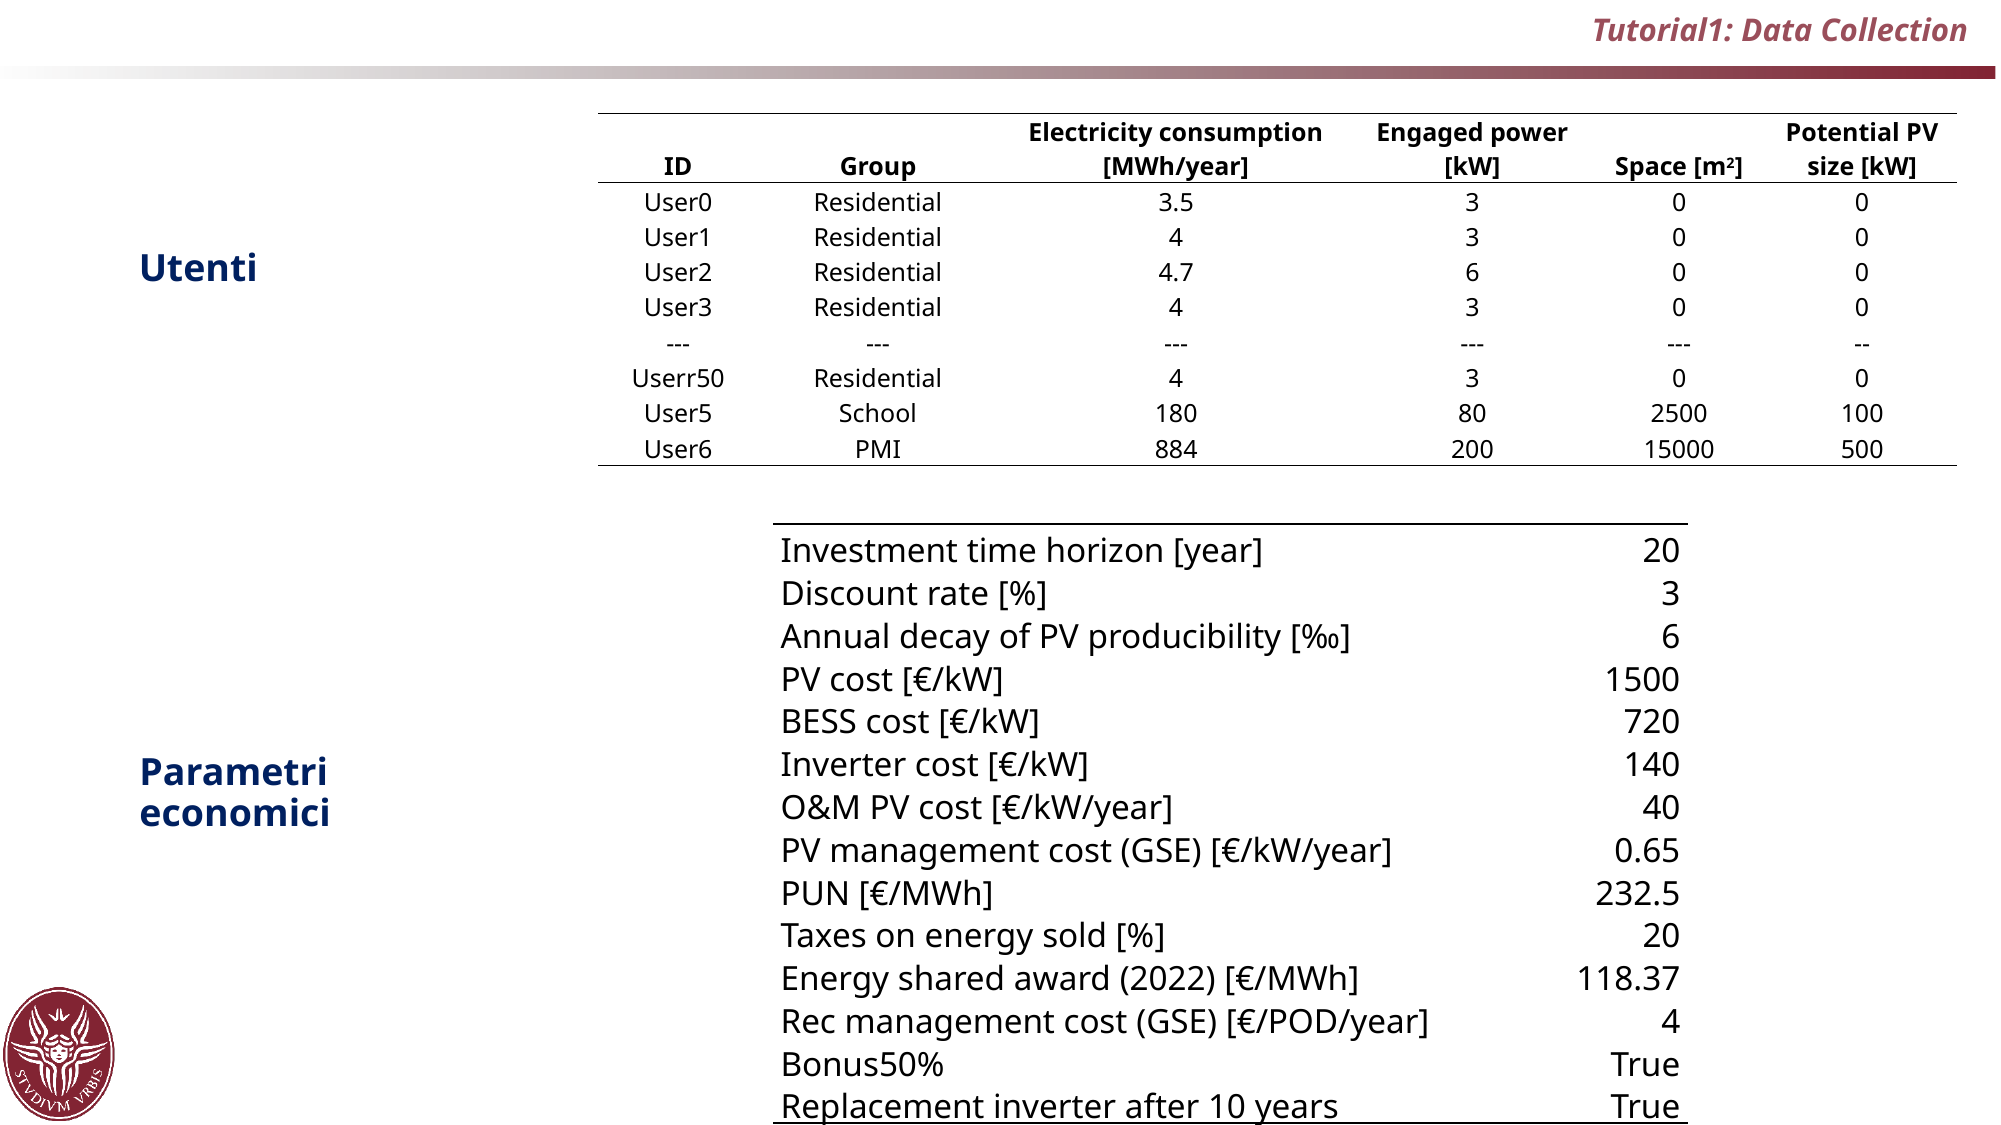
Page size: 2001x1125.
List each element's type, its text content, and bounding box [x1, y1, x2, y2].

table_cell True [1575, 1037, 1688, 1080]
table_cell User0 [598, 183, 758, 218]
table_cell 0 [1768, 289, 1957, 324]
table_cell 4 [998, 360, 1354, 395]
table_cell 3 [1575, 567, 1688, 610]
table_cell School [758, 395, 998, 430]
table_cell 0 [1591, 183, 1768, 218]
table_cell 0 [1768, 218, 1957, 254]
table_cell User5 [598, 395, 758, 430]
table_cell --- [598, 324, 758, 360]
table_cell Replacement inverter after 10 years [773, 1080, 1575, 1122]
table_cell --- [758, 324, 998, 360]
table_cell Taxes on energy sold [%] [773, 909, 1554, 952]
table_cell 232.5 [1554, 866, 1688, 909]
table_cell Residential [758, 360, 998, 395]
table_cell 3 [1354, 183, 1591, 218]
table_cell 720 [1575, 695, 1688, 738]
table_cell 4 [1554, 995, 1688, 1037]
table_cell 4 [998, 289, 1354, 324]
table_cell 3.5 [998, 183, 1354, 218]
table_cell User1 [598, 218, 758, 254]
table_cell 0 [1768, 183, 1957, 218]
table_cell PV cost [€/kW] [773, 653, 1575, 695]
text_box Parametri economici [124, 745, 374, 842]
table_cell --- [1591, 324, 1768, 360]
table_cell 140 [1554, 738, 1688, 781]
table_cell 2500 [1591, 395, 1768, 430]
table_cell 118.37 [1554, 952, 1688, 995]
table_cell O&M PV cost [€/kW/year] [773, 781, 1554, 824]
table_header Electricity consumption [MWh/year] [998, 114, 1354, 182]
table_header Potential PV size [kW] [1768, 114, 1957, 182]
table_cell 0 [1768, 254, 1957, 289]
table_cell 3 [1354, 289, 1591, 324]
table_cell Residential [758, 183, 998, 218]
table_cell PV management cost (GSE) [€/kW/year] [773, 824, 1554, 866]
table_cell 0 [1591, 360, 1768, 395]
table_cell 1500 [1575, 653, 1688, 695]
table_cell User6 [598, 430, 758, 465]
table_cell Bonus50% [773, 1037, 1575, 1080]
table_cell PMI [758, 430, 998, 465]
table_cell Discount rate [%] [773, 567, 1575, 610]
table_cell 500 [1768, 430, 1957, 465]
table_header Investment time horizon [year] [773, 525, 1575, 567]
table_cell 0.65 [1554, 824, 1688, 866]
table_cell Residential [758, 254, 998, 289]
table_header Group [758, 114, 998, 182]
table_header 20 [1575, 525, 1688, 567]
table_cell 200 [1354, 430, 1591, 465]
table_cell 3 [1354, 360, 1591, 395]
table_cell 20 [1554, 909, 1688, 952]
table_cell 0 [1591, 254, 1768, 289]
text_box Utenti [124, 241, 278, 297]
table_header Space [m2] [1591, 114, 1768, 182]
table_cell 180 [998, 395, 1354, 430]
table_header ID [598, 114, 758, 182]
table_cell 15000 [1591, 430, 1768, 465]
table_cell BESS cost [€/kW] [773, 695, 1575, 738]
table_cell 0 [1591, 218, 1768, 254]
table_cell Residential [758, 218, 998, 254]
table_cell 3 [1354, 218, 1591, 254]
table_cell 4 [998, 218, 1354, 254]
table_cell 0 [1768, 360, 1957, 395]
table_cell --- [1354, 324, 1591, 360]
table_cell User2 [598, 254, 758, 289]
table_cell 100 [1768, 395, 1957, 430]
table_cell 6 [1575, 610, 1688, 653]
table_cell -- [1768, 324, 1957, 360]
table_cell 6 [1354, 254, 1591, 289]
text_box Tutorial1: Data Collection [373, 7, 1984, 69]
table_cell True [1575, 1080, 1688, 1122]
table_cell 4.7 [998, 254, 1354, 289]
table_cell PUN [€/MWh] [773, 866, 1554, 909]
table_cell Energy shared award (2022) [€/MWh] [773, 952, 1554, 995]
table_cell 40 [1554, 781, 1688, 824]
table_cell User3 [598, 289, 758, 324]
table_cell Inverter cost [€/kW] [773, 738, 1554, 781]
table_cell Userr50 [598, 360, 758, 395]
table_cell 80 [1354, 395, 1591, 430]
table_cell --- [998, 324, 1354, 360]
table_cell Annual decay of PV producibility [‰] [773, 610, 1575, 653]
table_cell Rec management cost (GSE) [€/POD/year] [773, 995, 1554, 1037]
table_cell Residential [758, 289, 998, 324]
table_header Engaged power [kW] [1354, 114, 1591, 182]
picture [3, 987, 128, 1121]
table_cell 0 [1591, 289, 1768, 324]
table_cell 884 [998, 430, 1354, 465]
